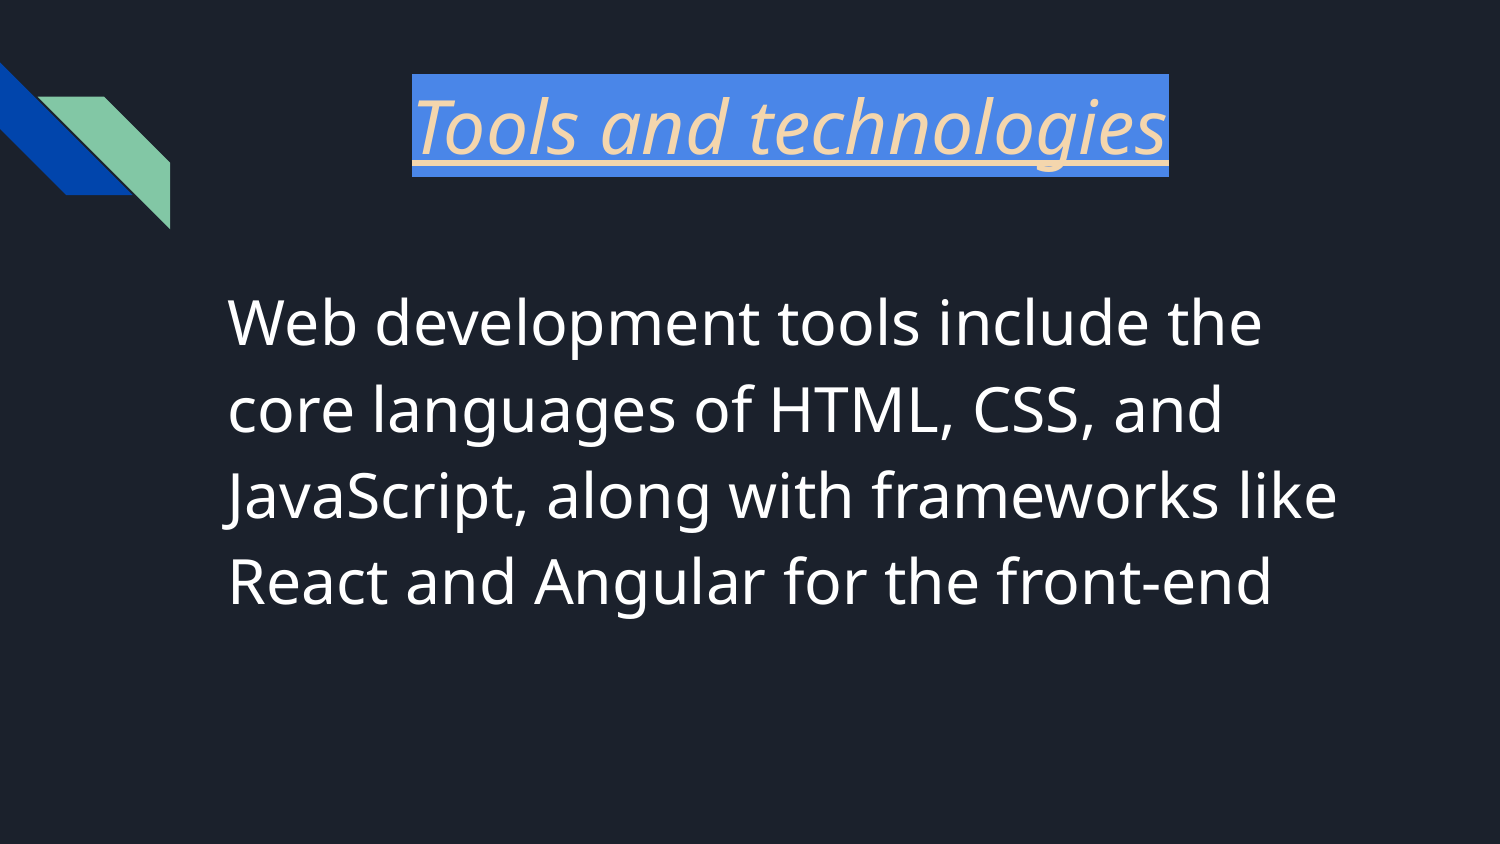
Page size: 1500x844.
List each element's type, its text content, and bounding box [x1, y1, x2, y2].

title Tools and technologies [212, 64, 1368, 215]
list Web development tools include the core languages of HTML, CSS, and JavaScript, along with frameworks like React and Angular for the front-end [212, 257, 1368, 735]
